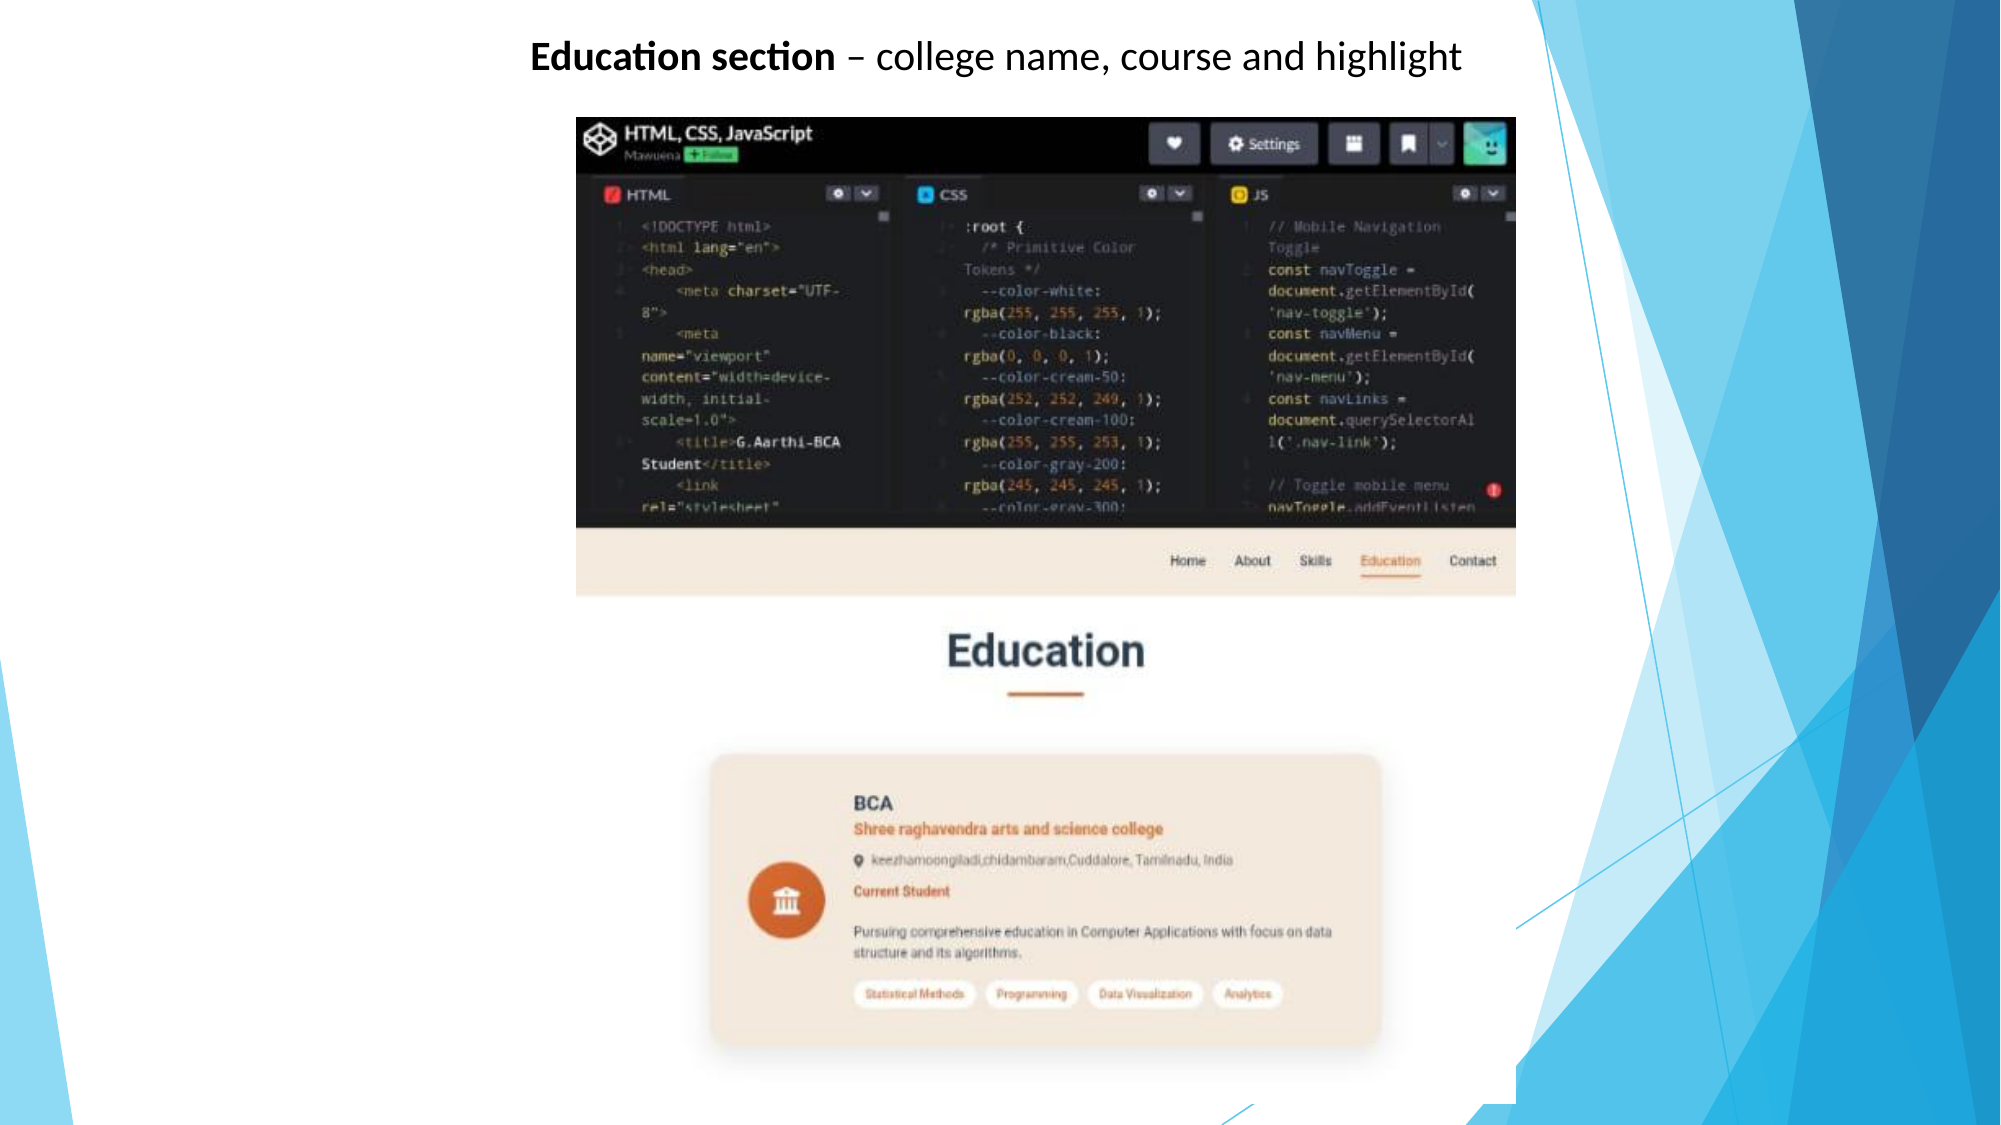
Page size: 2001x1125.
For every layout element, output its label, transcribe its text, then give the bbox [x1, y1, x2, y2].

picture [576, 117, 1516, 1104]
text_box Education section – college name, course and highlight [515, 21, 1485, 87]
